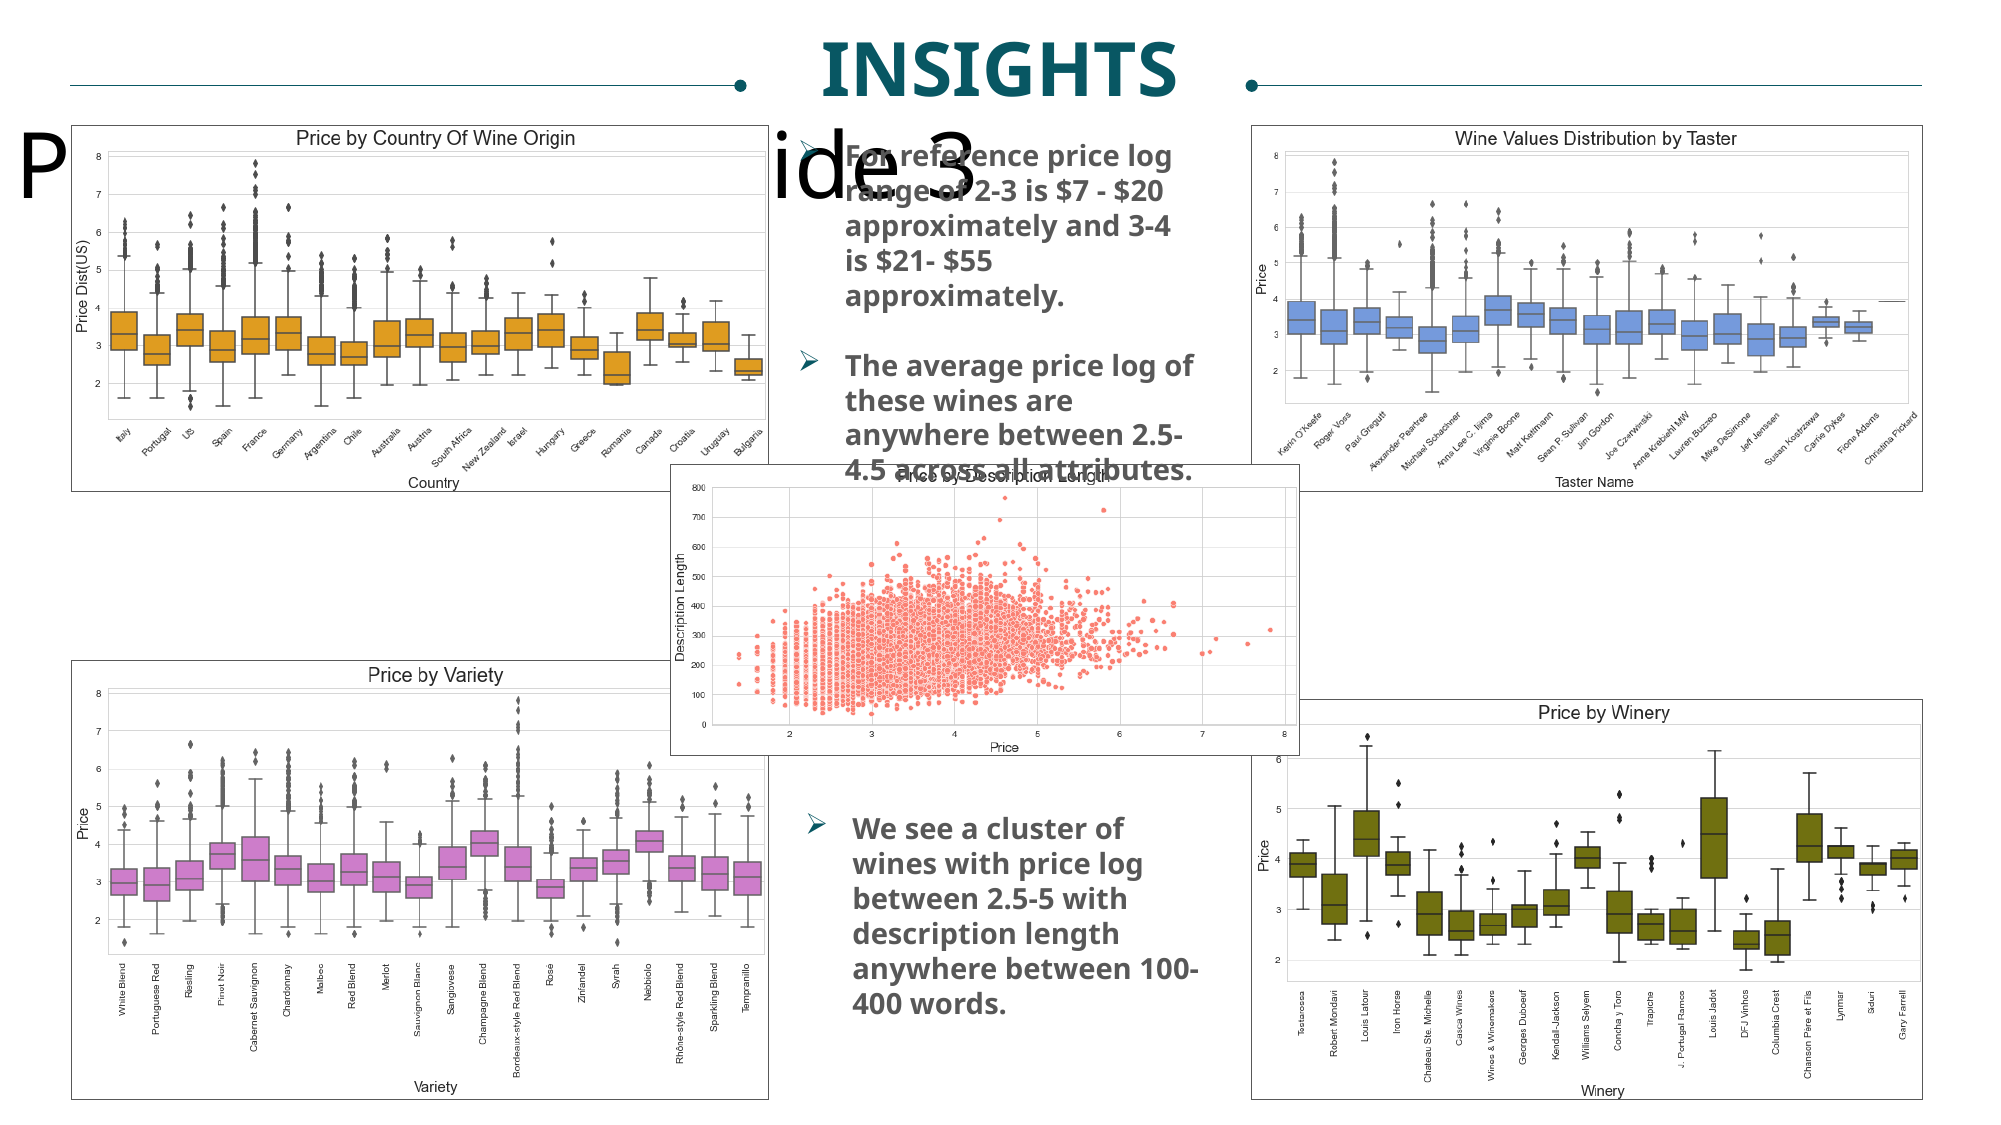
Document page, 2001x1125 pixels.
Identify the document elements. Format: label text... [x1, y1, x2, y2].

text_box INSIGHTS [37, 31, 1963, 113]
title Project analysis slide 3 [0, 59, 1725, 278]
picture [71, 125, 1923, 1100]
text_box For reference price log range of 2-3 is $7 - $20 approximately and 3-4 is $21- $55 approximately. The average price log of these wines are anywhere between 2.5-4.5 across all attributes. [783, 129, 1217, 464]
text_box We see a cluster of wines with price log between 2.5-5 with description length anywhere between 100-400 words. [790, 803, 1232, 1028]
